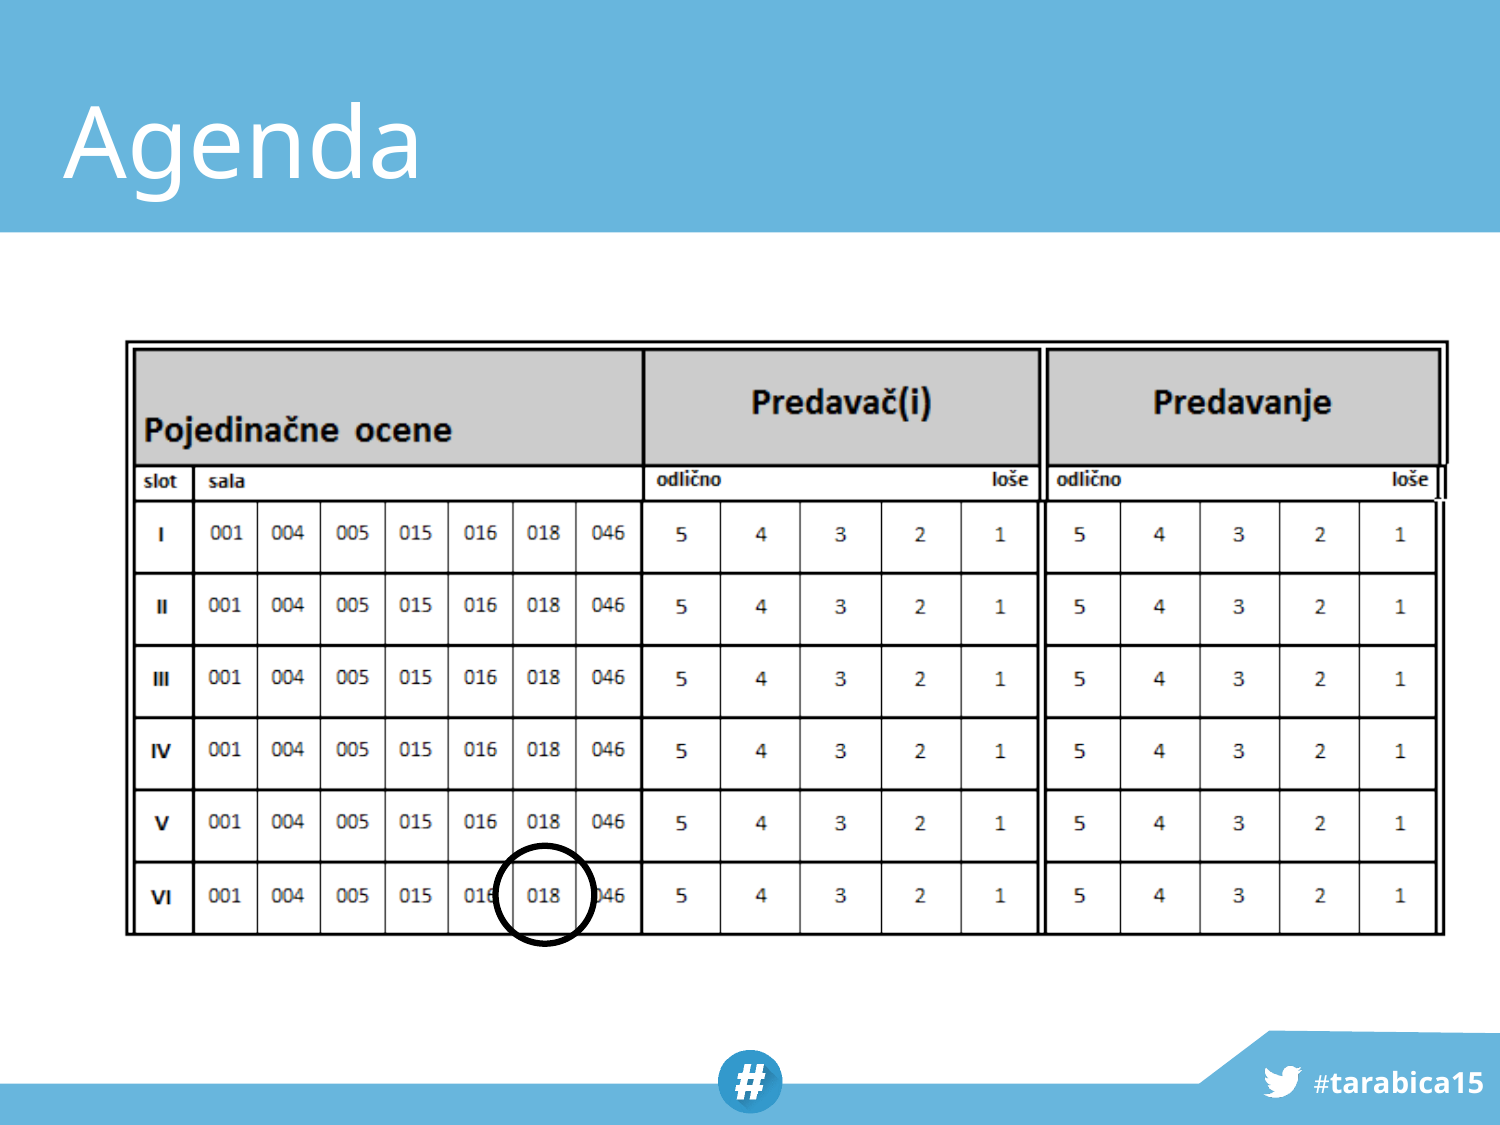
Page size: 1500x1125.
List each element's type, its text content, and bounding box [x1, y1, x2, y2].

title Agenda [48, 45, 1452, 233]
picture [713, 1045, 787, 1118]
picture [118, 332, 1457, 944]
picture [1251, 1050, 1314, 1113]
